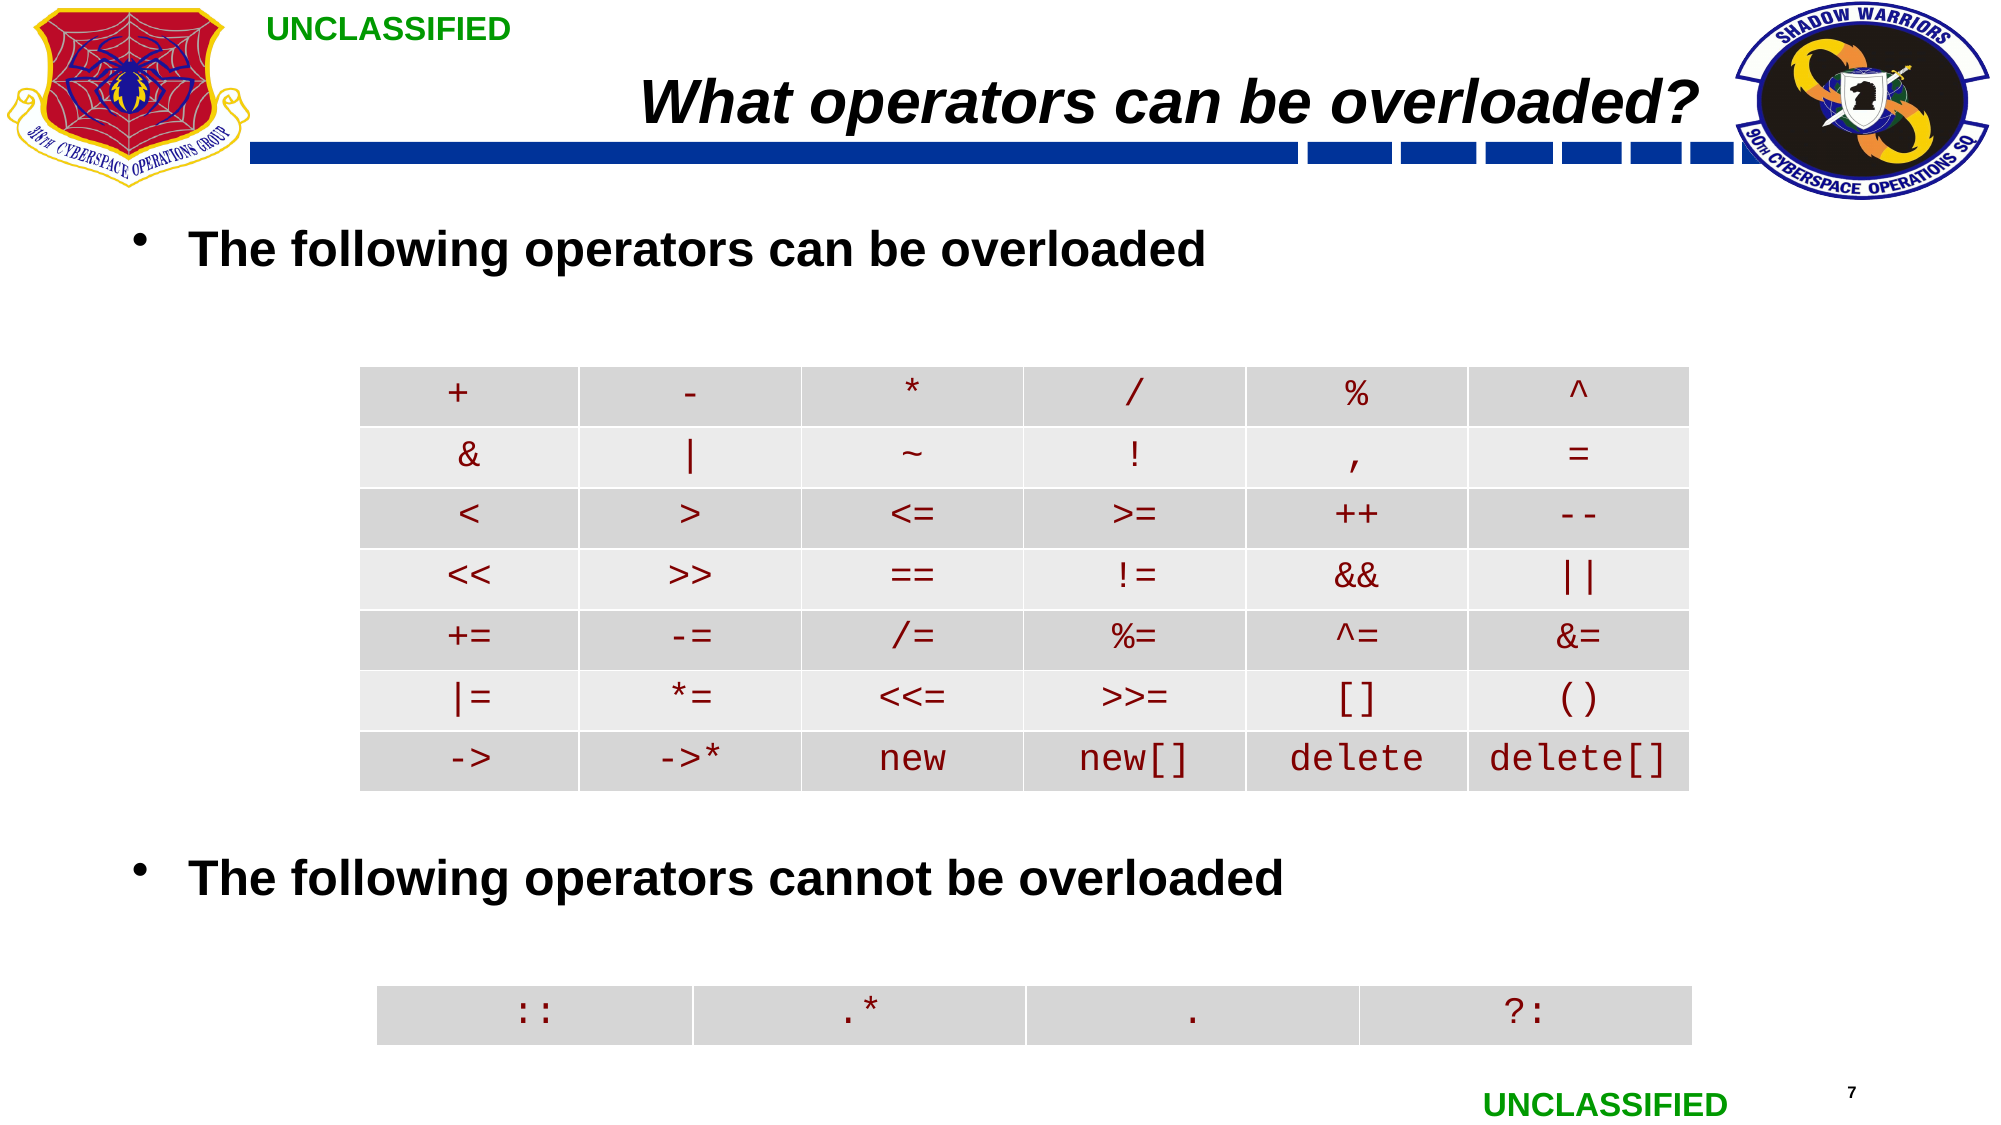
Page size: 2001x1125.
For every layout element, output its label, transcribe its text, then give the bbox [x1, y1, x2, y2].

table_cell != [1024, 550, 1245, 609]
table_cell ->* [580, 732, 801, 791]
table_cell *= [580, 671, 801, 730]
table_header * [802, 367, 1023, 426]
table_header + [360, 367, 578, 426]
table_header % [1247, 367, 1467, 426]
table_header / [1024, 367, 1245, 426]
table_cell delete[] [1469, 732, 1689, 791]
table_cell || [1469, 550, 1689, 609]
table_header - [580, 367, 801, 426]
table_cell <<= [802, 671, 1023, 730]
table_cell >>= [1024, 671, 1245, 730]
list The following operators can be overloaded The following operators cannot be overloaded [117, 208, 1933, 986]
picture [1734, 1, 1991, 200]
table_cell << [360, 550, 578, 609]
table_cell () [1469, 671, 1689, 730]
table_cell delete [1247, 732, 1467, 791]
table_cell == [802, 550, 1023, 609]
table_cell -- [1469, 489, 1689, 548]
table_cell -> [360, 732, 578, 791]
title What operators can be overloaded? [332, 51, 1718, 142]
table_cell %= [1024, 611, 1245, 670]
table_cell <= [802, 489, 1023, 548]
table_cell & [360, 428, 578, 487]
table_cell ^= [1247, 611, 1467, 670]
table_cell , [1247, 428, 1467, 487]
table_cell [] [1247, 671, 1467, 730]
table_cell += [360, 611, 578, 670]
table_cell |= [360, 671, 578, 730]
table_header :: [377, 986, 692, 1045]
table_cell | [580, 428, 801, 487]
table_cell ! [1024, 428, 1245, 487]
table_cell -= [580, 611, 801, 670]
table_cell new[] [1024, 732, 1245, 791]
table_cell >> [580, 550, 801, 609]
table_header ^ [1469, 367, 1689, 426]
table_cell = [1469, 428, 1689, 487]
picture [7, 8, 250, 188]
table_header .* [694, 986, 1025, 1045]
table_cell ++ [1247, 489, 1467, 548]
table_cell > [580, 489, 801, 548]
table_cell /= [802, 611, 1023, 670]
table_cell >= [1024, 489, 1245, 548]
table_cell ~ [802, 428, 1023, 487]
table_cell new [802, 732, 1023, 791]
table_cell < [360, 489, 578, 548]
table_cell && [1247, 550, 1467, 609]
table_cell &= [1469, 611, 1689, 670]
table_header . [1027, 986, 1359, 1045]
table_header ?: [1360, 986, 1692, 1045]
